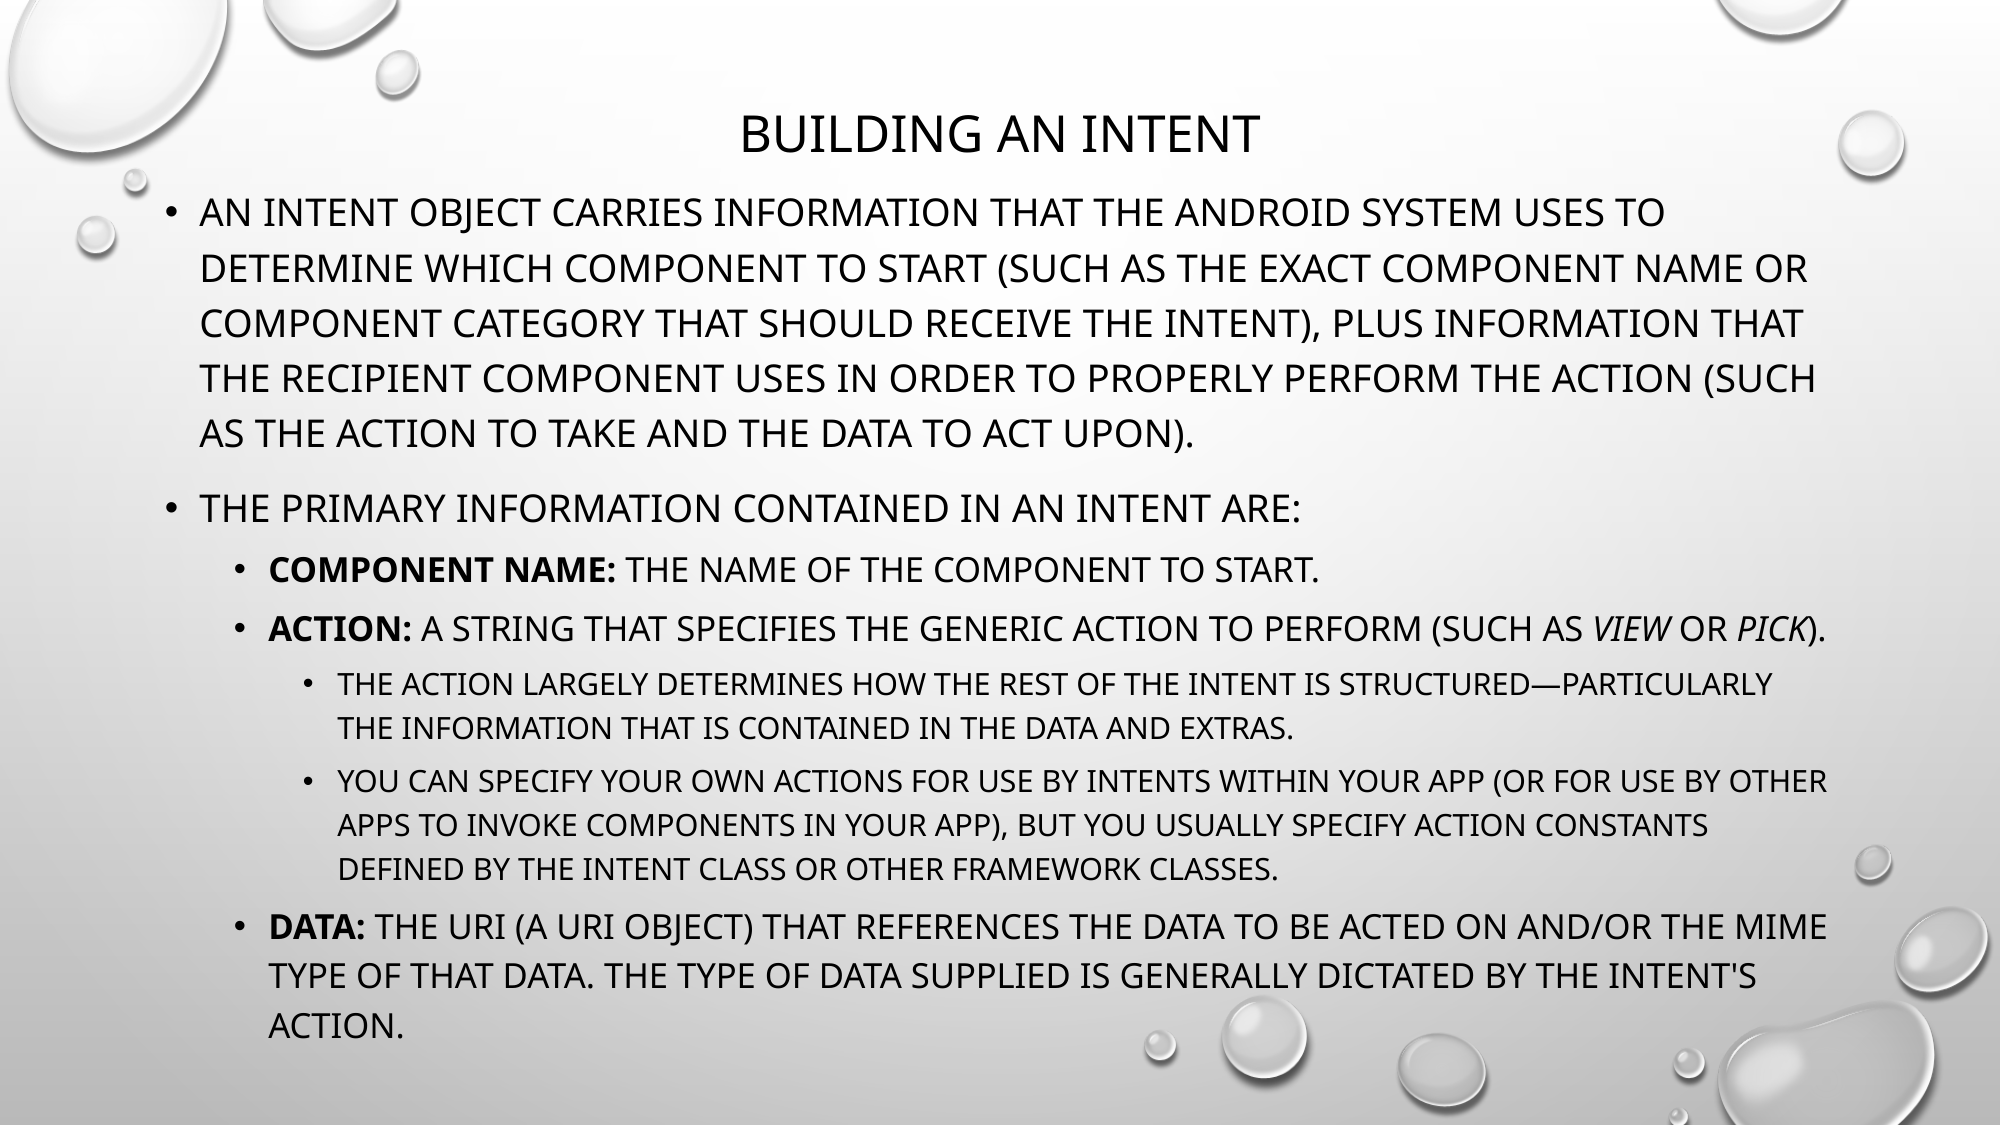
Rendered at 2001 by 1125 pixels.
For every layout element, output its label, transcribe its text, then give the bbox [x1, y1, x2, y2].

picture [0, 0, 2000, 1125]
title Building an intent [149, 101, 1851, 172]
list An Intent object carries information that the Android system uses to determine which component to start (such as the exact component name or component category that should receive the intent), plus information that the recipient component uses in order to properly perform the action (such as the action to take and the data to act upon). The primary information contained in an Intent are: Component name: The name of the component to start. Action: A string that specifies the generic action to perform (such as view or pick). The action largely determines how the rest of the intent is structured—particularly the information that is contained in the data and extras. You can specify your own actions for use by intents within your app (or for use by other apps to invoke components in your app), but you usually specify action constants defined by the Intent class or other framework classes. Data: The URI (a Uri object) that references the data to be acted on and/or the MIME type of that data. The type of data supplied is generally dictated by the intent's action. [149, 171, 1850, 1072]
